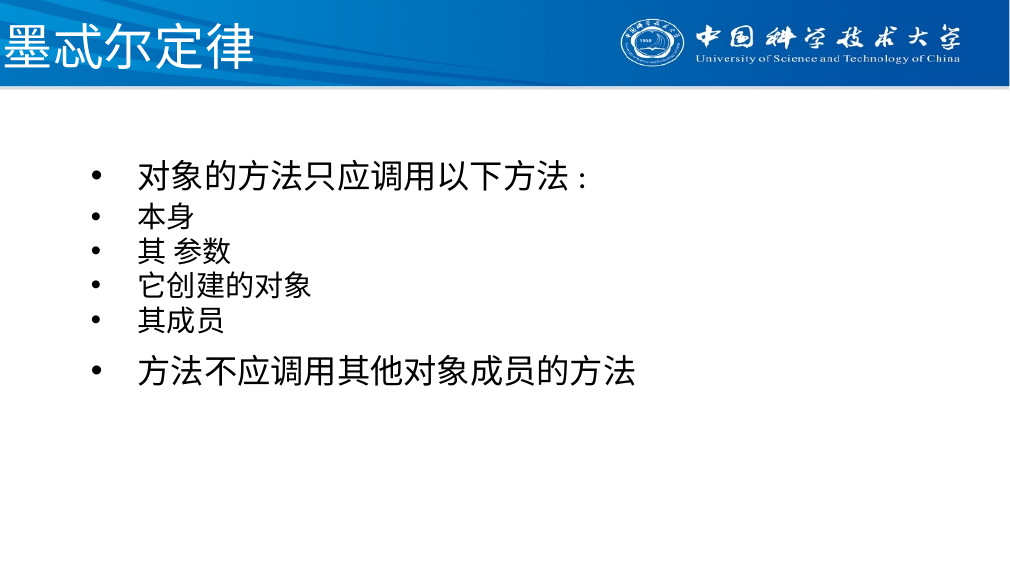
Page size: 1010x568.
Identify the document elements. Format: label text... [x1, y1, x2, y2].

title 墨忒尔定律 [0, 0, 497, 93]
picture [0, 0, 1010, 568]
text_box 对象的方法只应调用以下方法: 本身 其 参数 它创建的对象 其成员 方法不应调用其他对象成员的方法 [88, 147, 943, 391]
